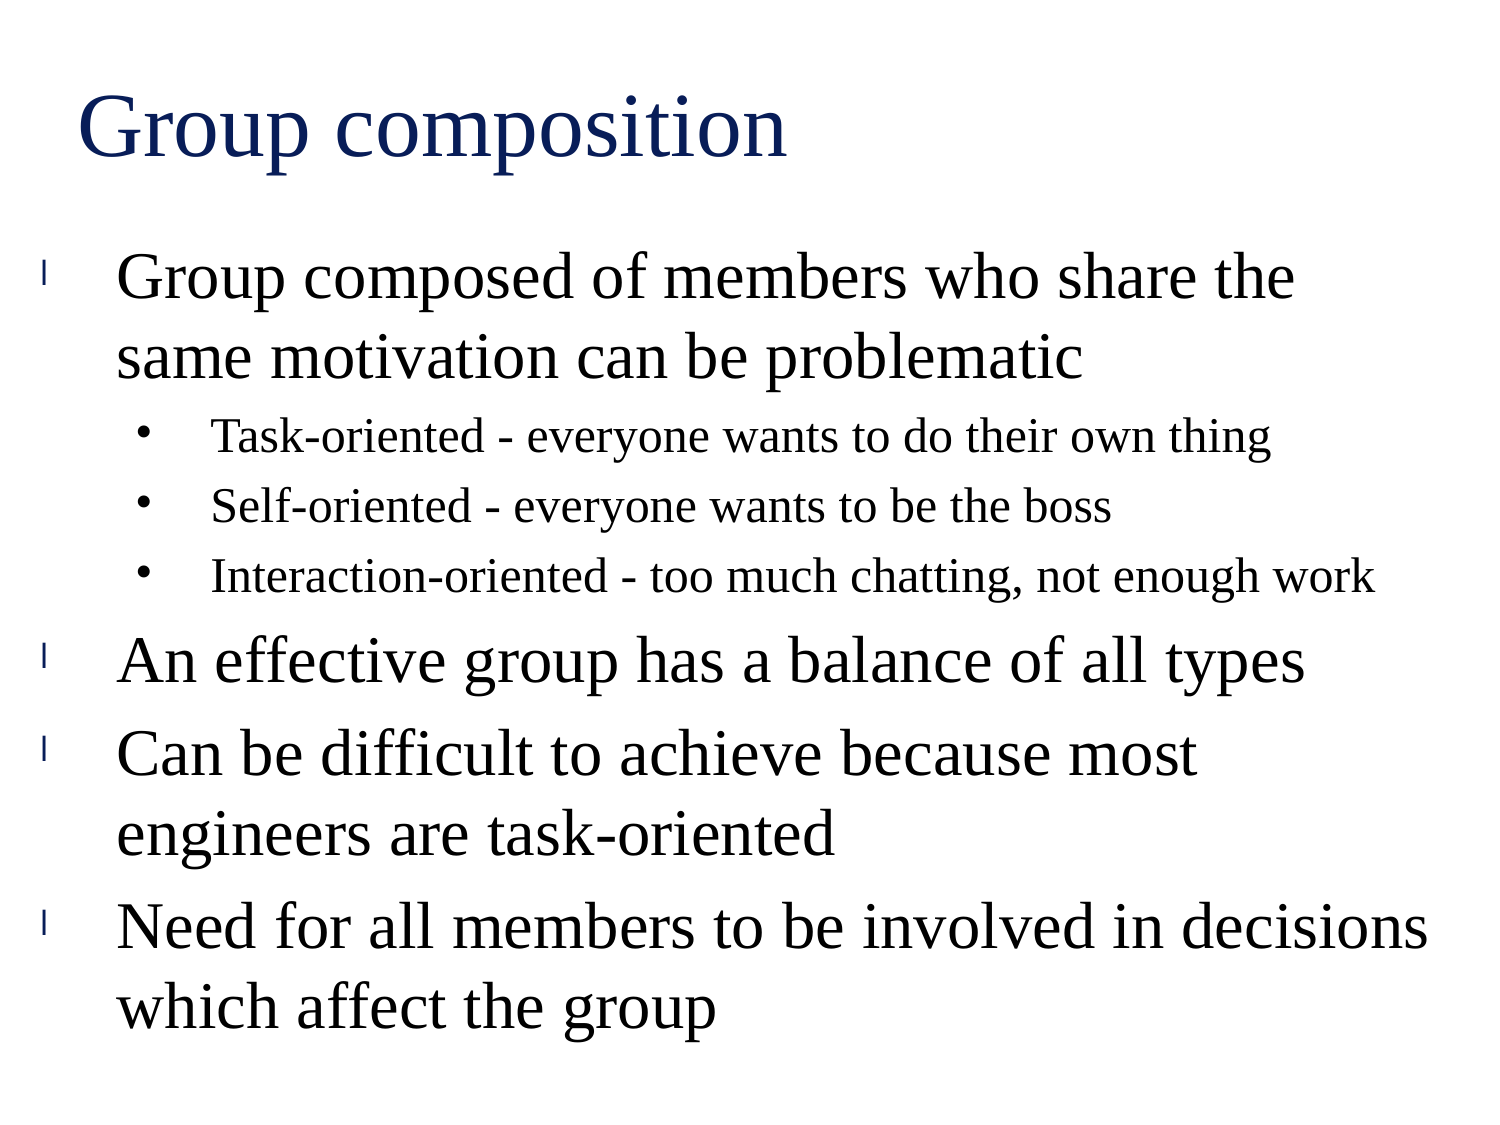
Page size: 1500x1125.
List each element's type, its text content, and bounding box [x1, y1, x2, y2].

list Group composed of members who share the same motivation can be problematic Task-oriented - everyone wants to do their own thing Self-oriented - everyone wants to be the boss Interaction-oriented - too much chatting, not enough work An effective group has a balance of all types Can be difficult to achieve because most engineers are task-oriented Need for all members to be involved in decisions which affect the group [24, 224, 1475, 965]
title Group composition [62, 0, 1343, 182]
